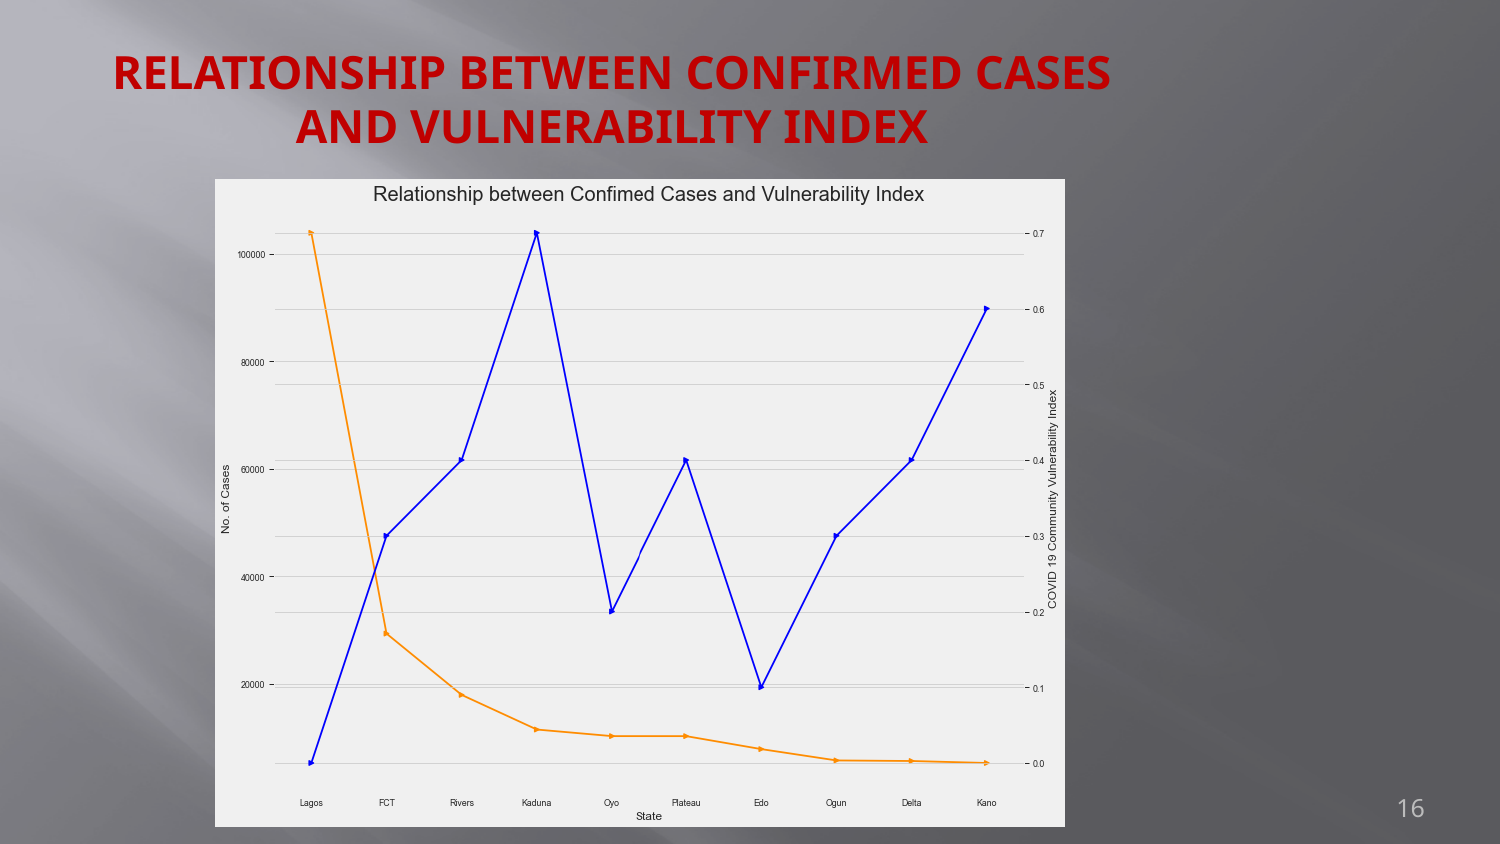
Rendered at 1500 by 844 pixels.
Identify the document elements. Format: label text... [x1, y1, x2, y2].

slide_number 16 [1299, 789, 1425, 835]
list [214, 179, 1066, 827]
title RELATIONSHIP BETWEEN CONFIRMED CASES AND VULNERABILITY INDEX [83, 17, 1141, 180]
